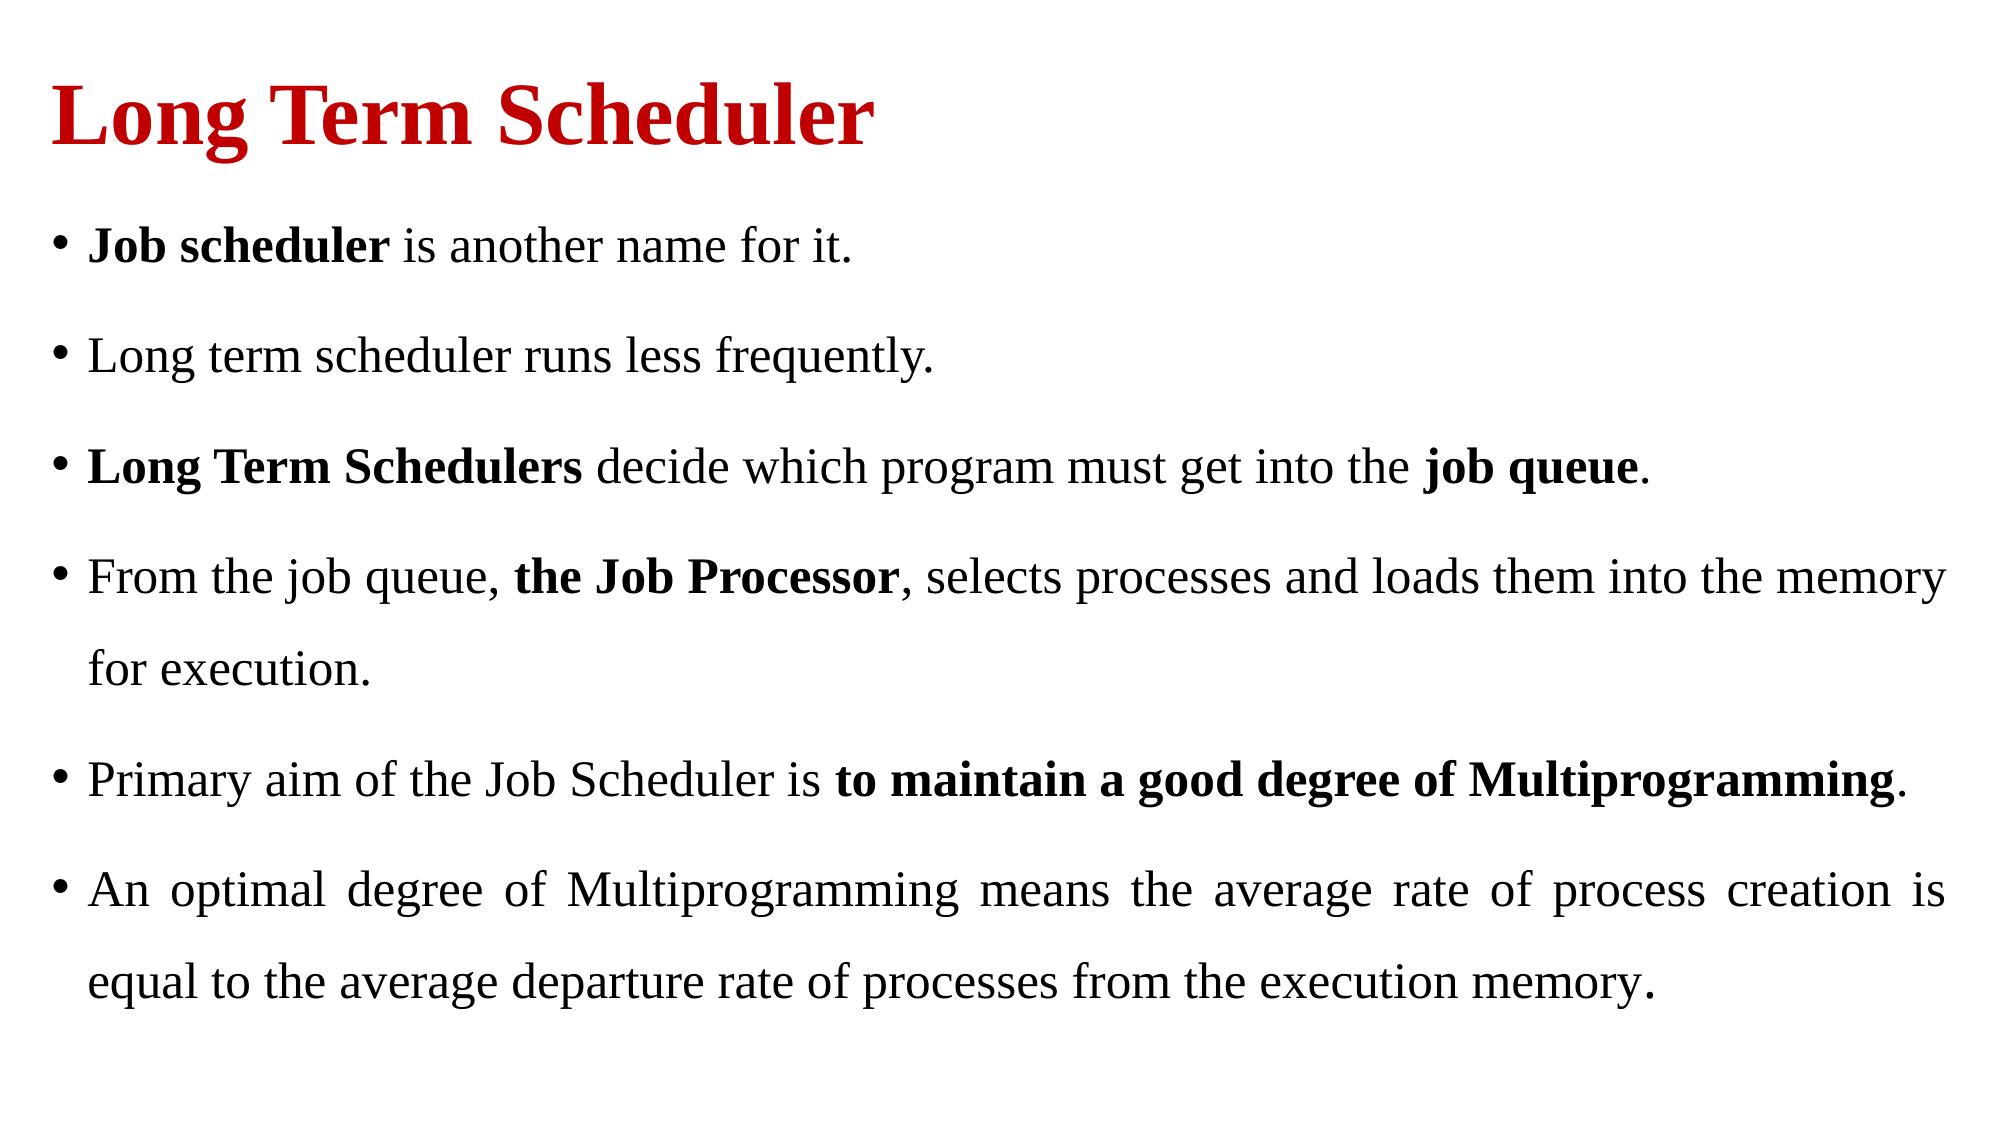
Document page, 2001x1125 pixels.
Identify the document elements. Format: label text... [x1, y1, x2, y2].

title Long Term Scheduler [36, 59, 1863, 172]
list Job scheduler is another name for it. Long term scheduler runs less frequently. Long Term Schedulers decide which program must get into the job queue. From the job queue, the Job Processor, selects processes and loads them into the memory for execution. Primary aim of the Job Scheduler is to maintain a good degree of Multiprogramming. An optimal degree of Multiprogramming means the average rate of process creation is equal to the average departure rate of processes from the execution memory. [36, 172, 1964, 1087]
